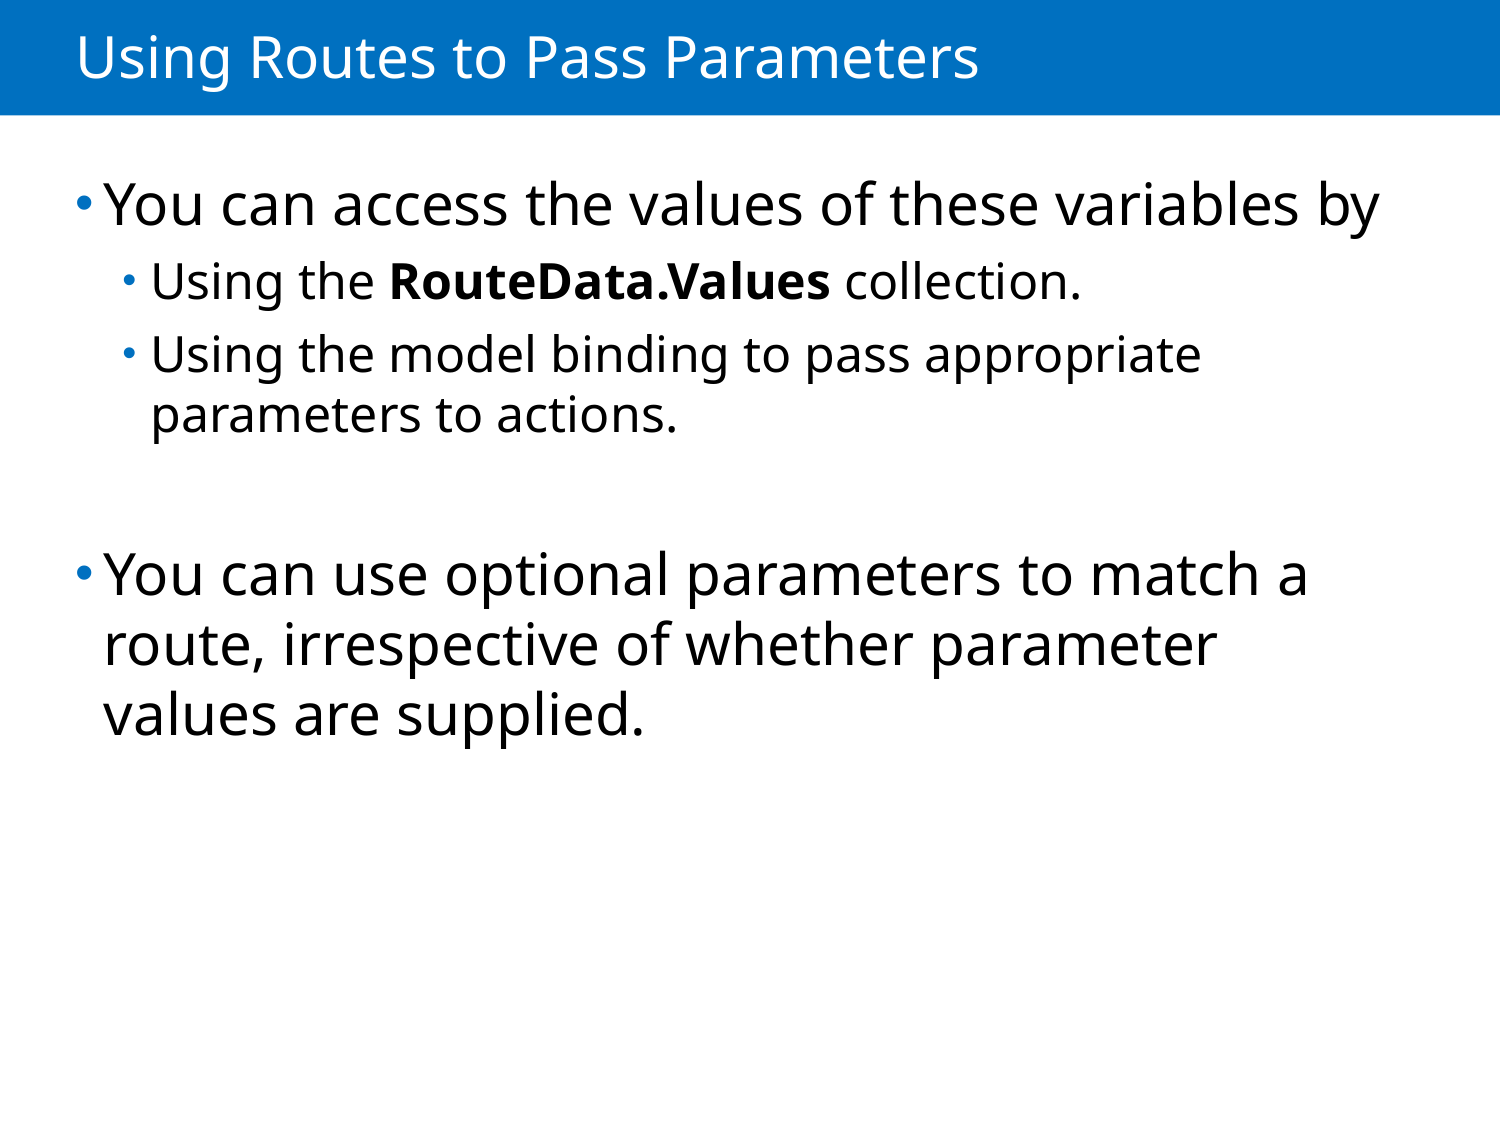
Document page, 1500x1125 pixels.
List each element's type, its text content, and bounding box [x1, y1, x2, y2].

title Using Routes to Pass Parameters [75, 0, 1351, 122]
text_box You can access the values of these variables by Using the RouteData.Values collection. Using the model binding to pass appropriate parameters to actions. You can use optional parameters to match a route, irrespective of whether parameter values are supplied. [75, 167, 1408, 1012]
